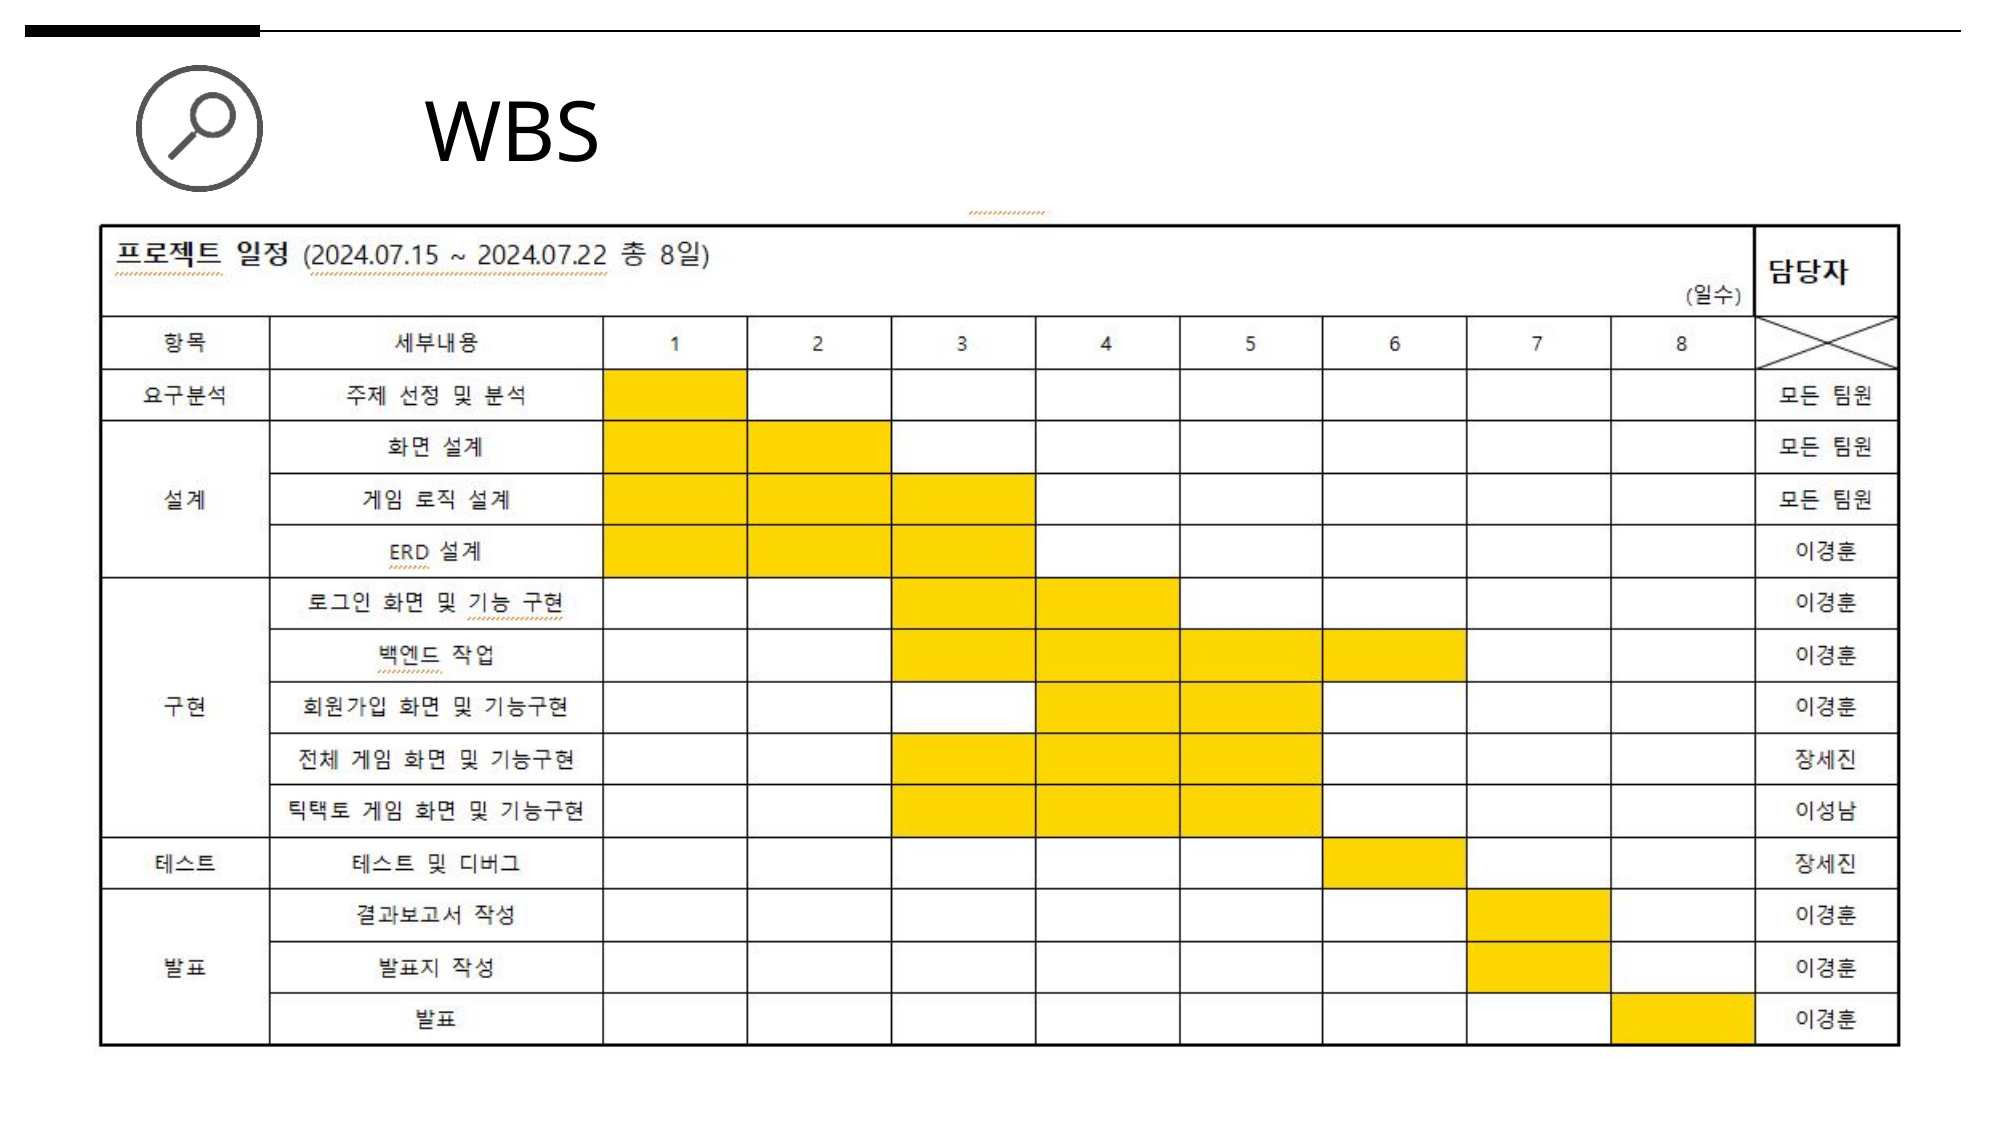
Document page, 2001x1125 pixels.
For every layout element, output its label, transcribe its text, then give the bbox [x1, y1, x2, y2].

picture [136, 64, 264, 193]
picture [93, 210, 1907, 1055]
text_box WBS [285, 70, 741, 186]
